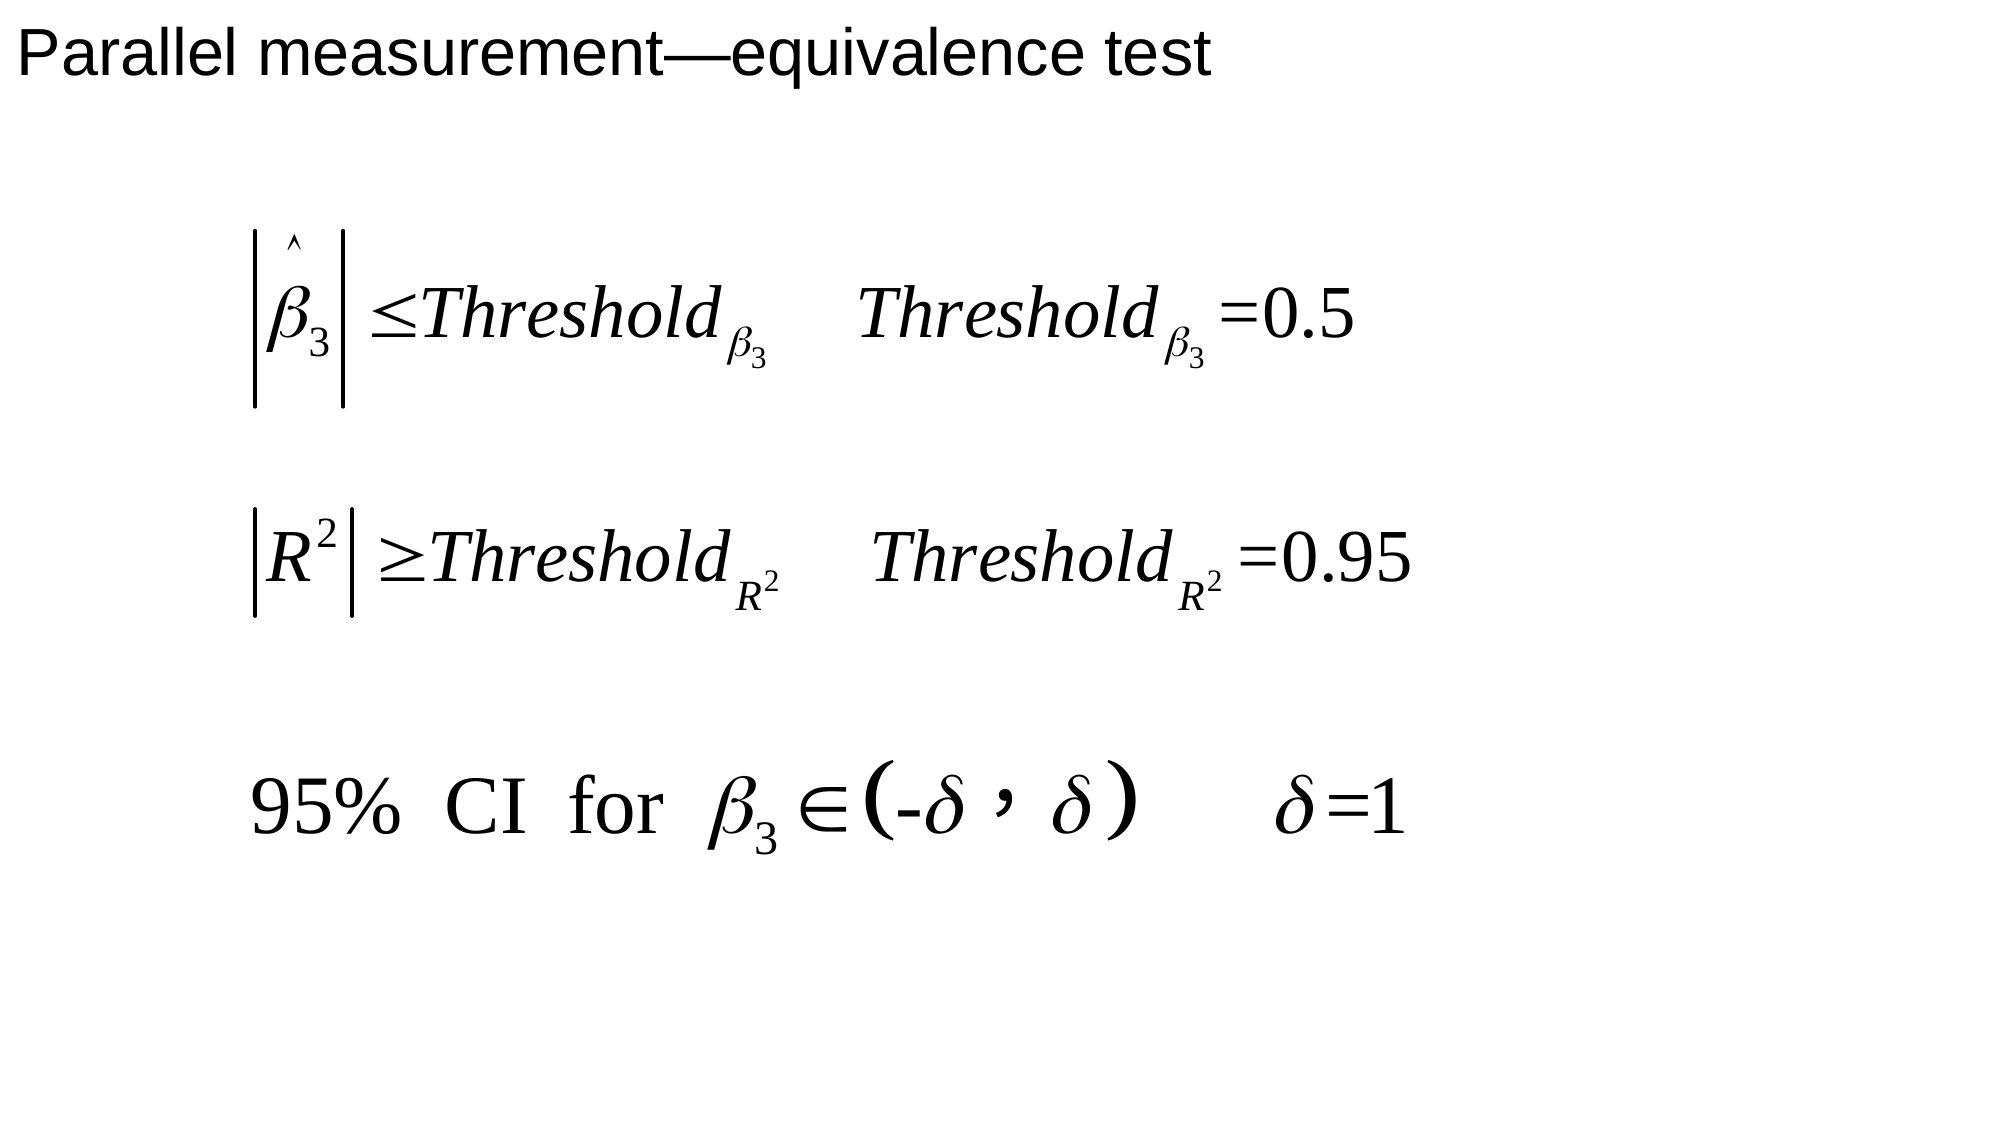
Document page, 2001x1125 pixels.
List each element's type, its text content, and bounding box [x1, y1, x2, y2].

text_box Parallel measurement—equivalence test [2, 1, 1431, 97]
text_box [240, 742, 1413, 882]
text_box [240, 212, 1370, 425]
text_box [240, 493, 1426, 631]
